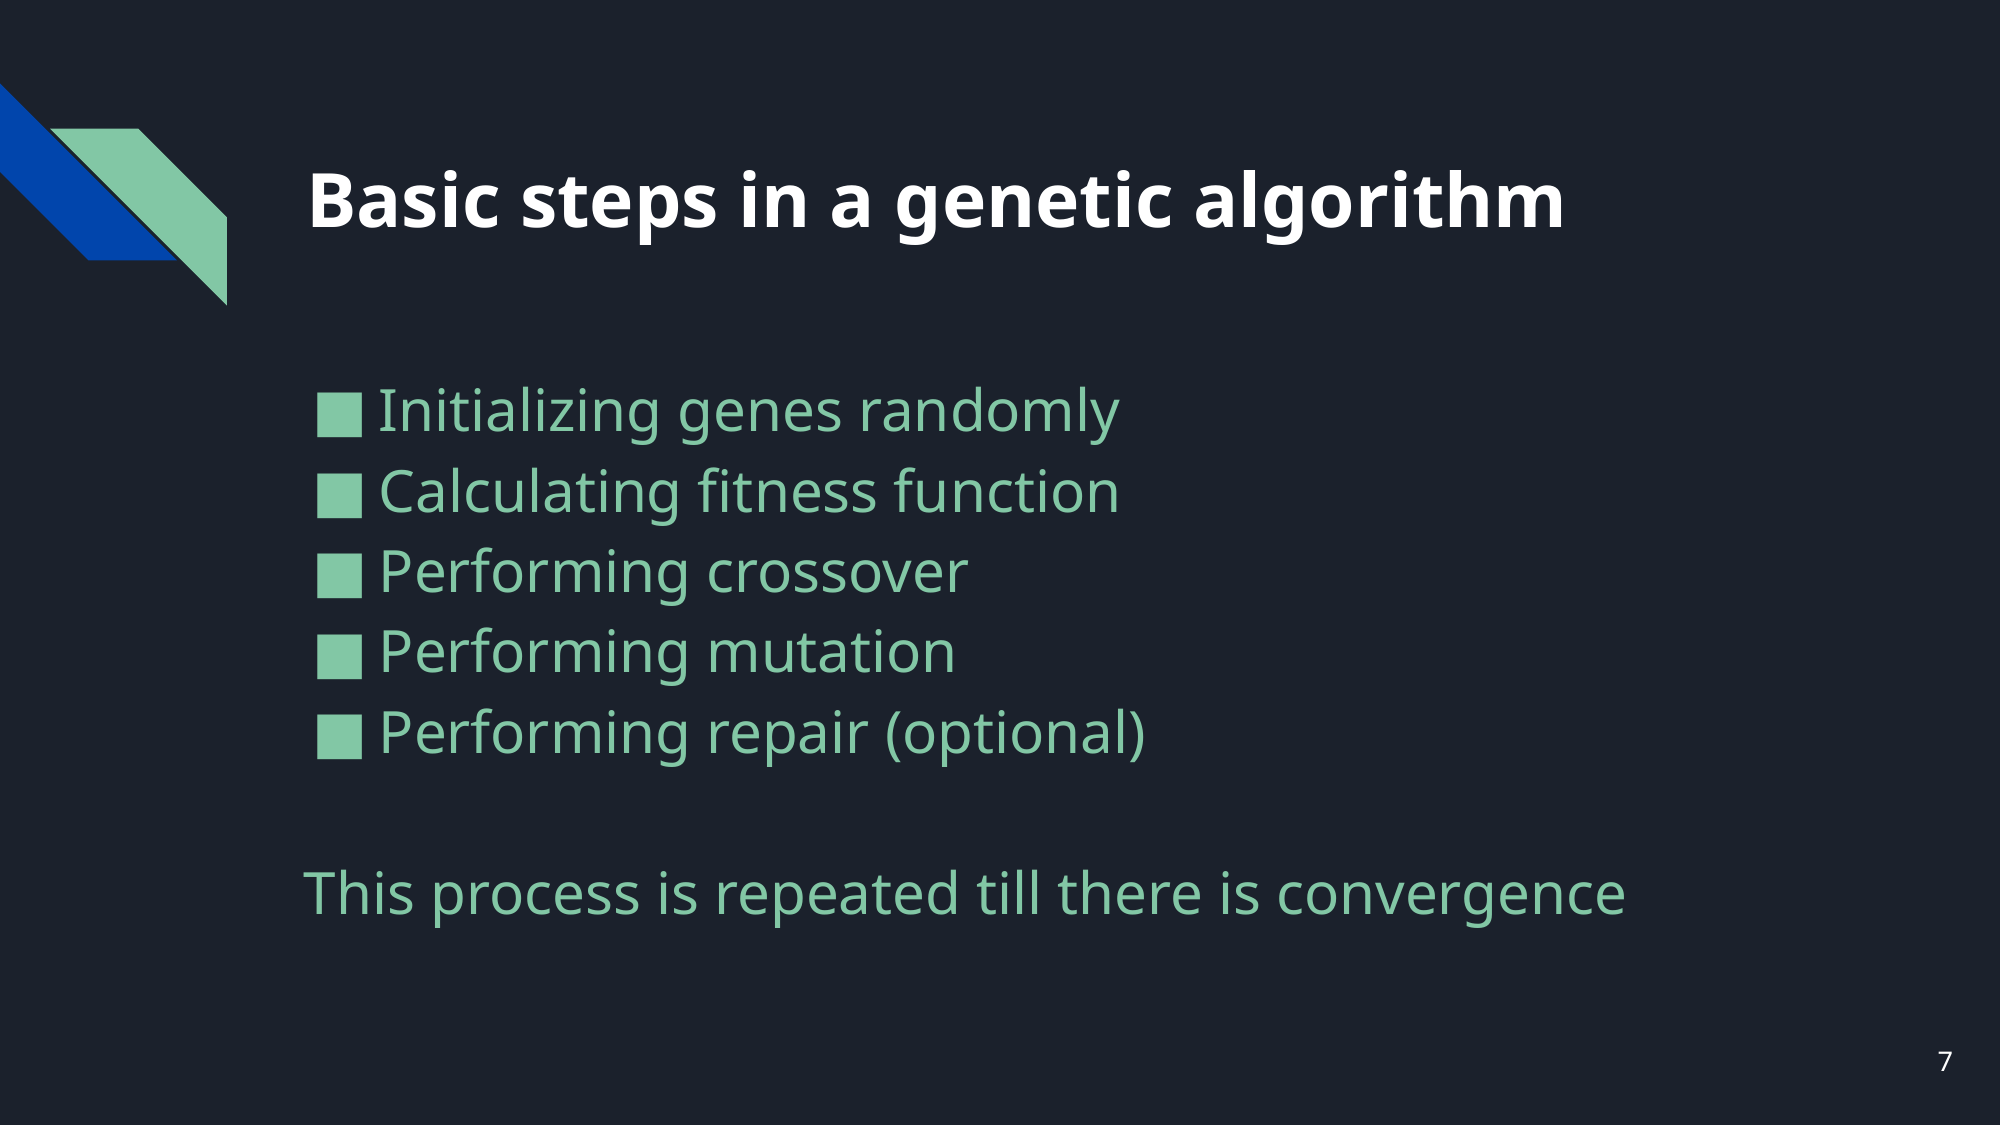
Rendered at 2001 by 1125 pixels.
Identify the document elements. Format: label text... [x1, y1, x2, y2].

title Basic steps in a genetic algorithm [286, 132, 1826, 333]
slide_number ‹#› [1853, 1019, 1974, 1106]
list Initializing genes randomly Calculating fitness function Performing crossover Performing mutation Performing repair (optional) This process is repeated till there is convergence [283, 342, 1874, 980]
